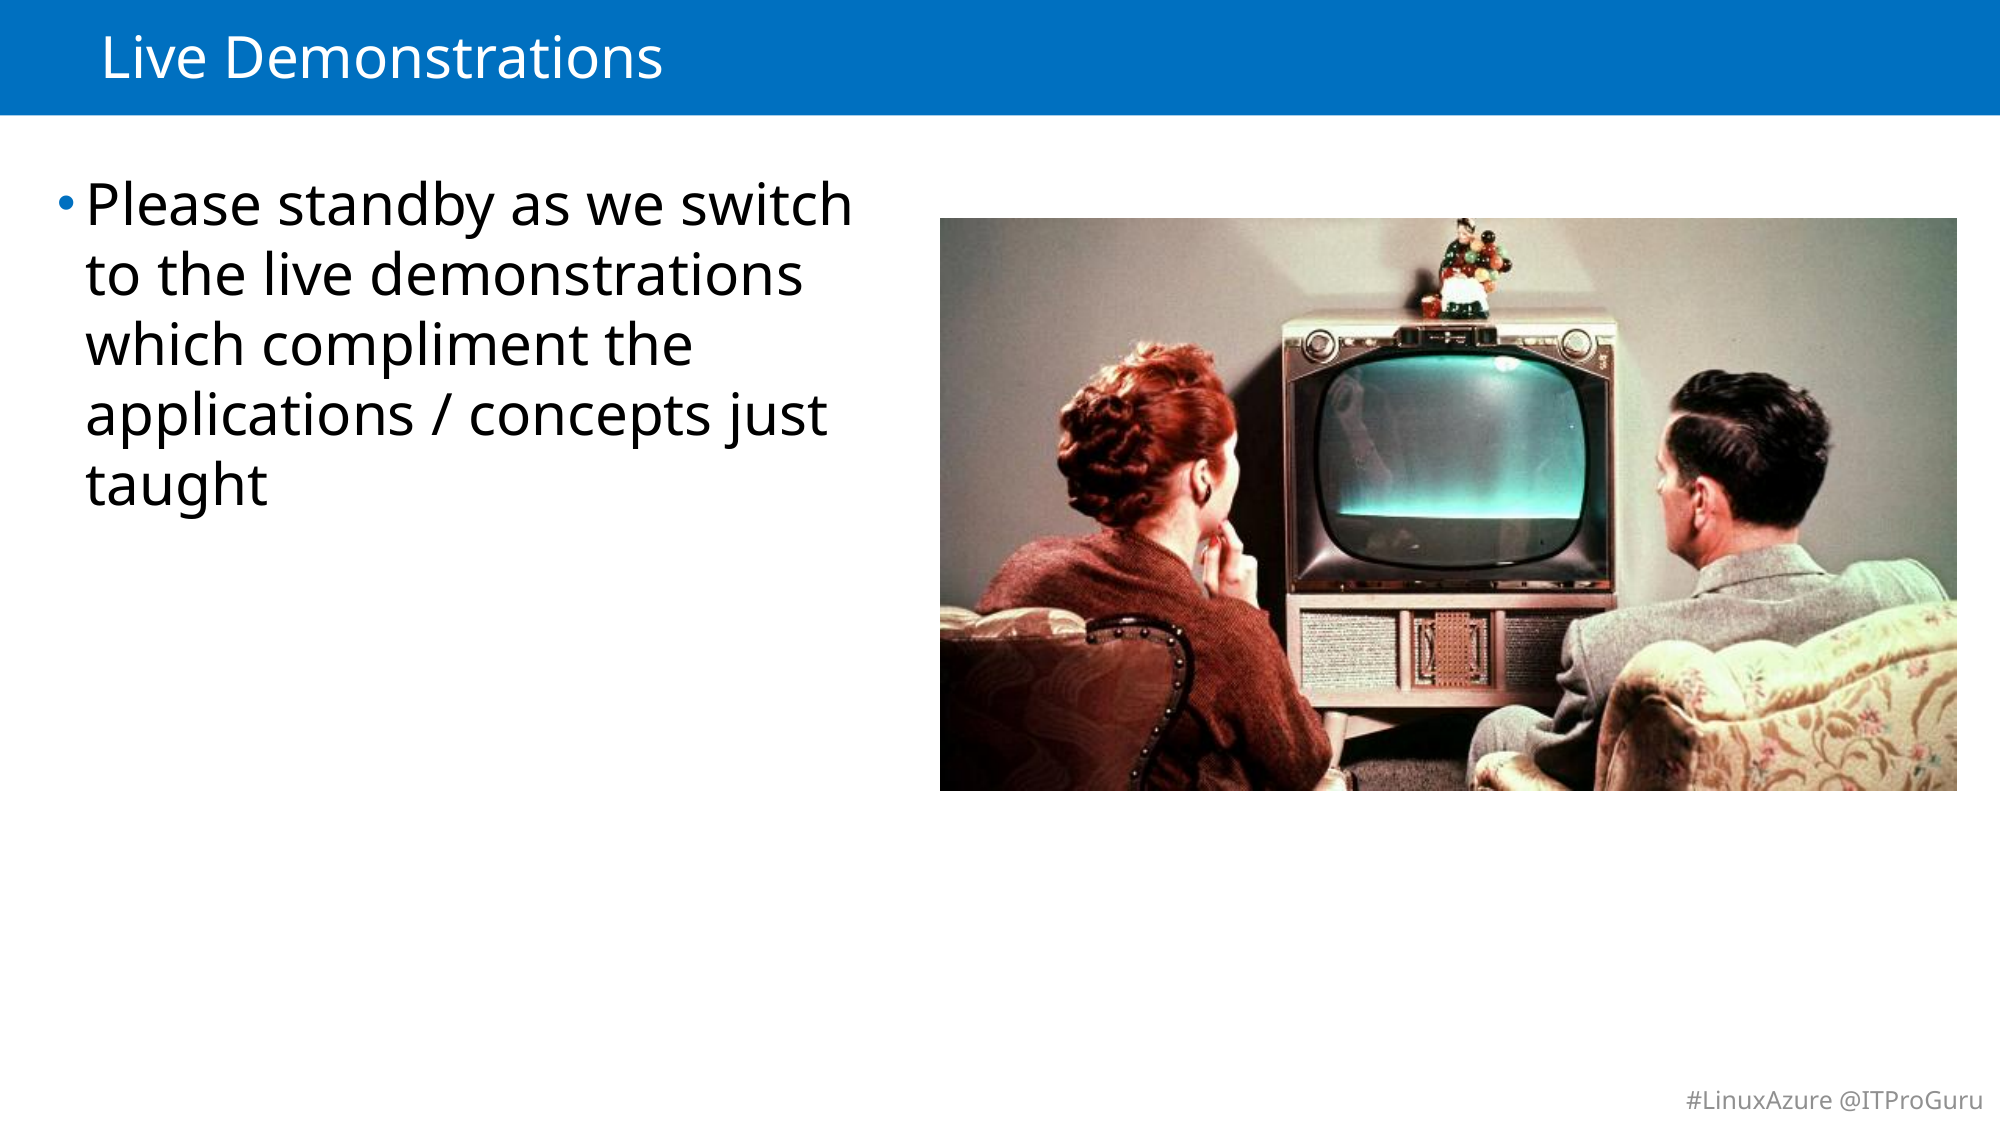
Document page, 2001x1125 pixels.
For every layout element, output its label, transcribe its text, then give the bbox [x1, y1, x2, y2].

picture [940, 218, 1957, 791]
list Please standby as we switch to the live demonstrations which compliment the applications / concepts just taught [56, 167, 896, 1013]
title Live Demonstrations [100, 0, 1802, 122]
